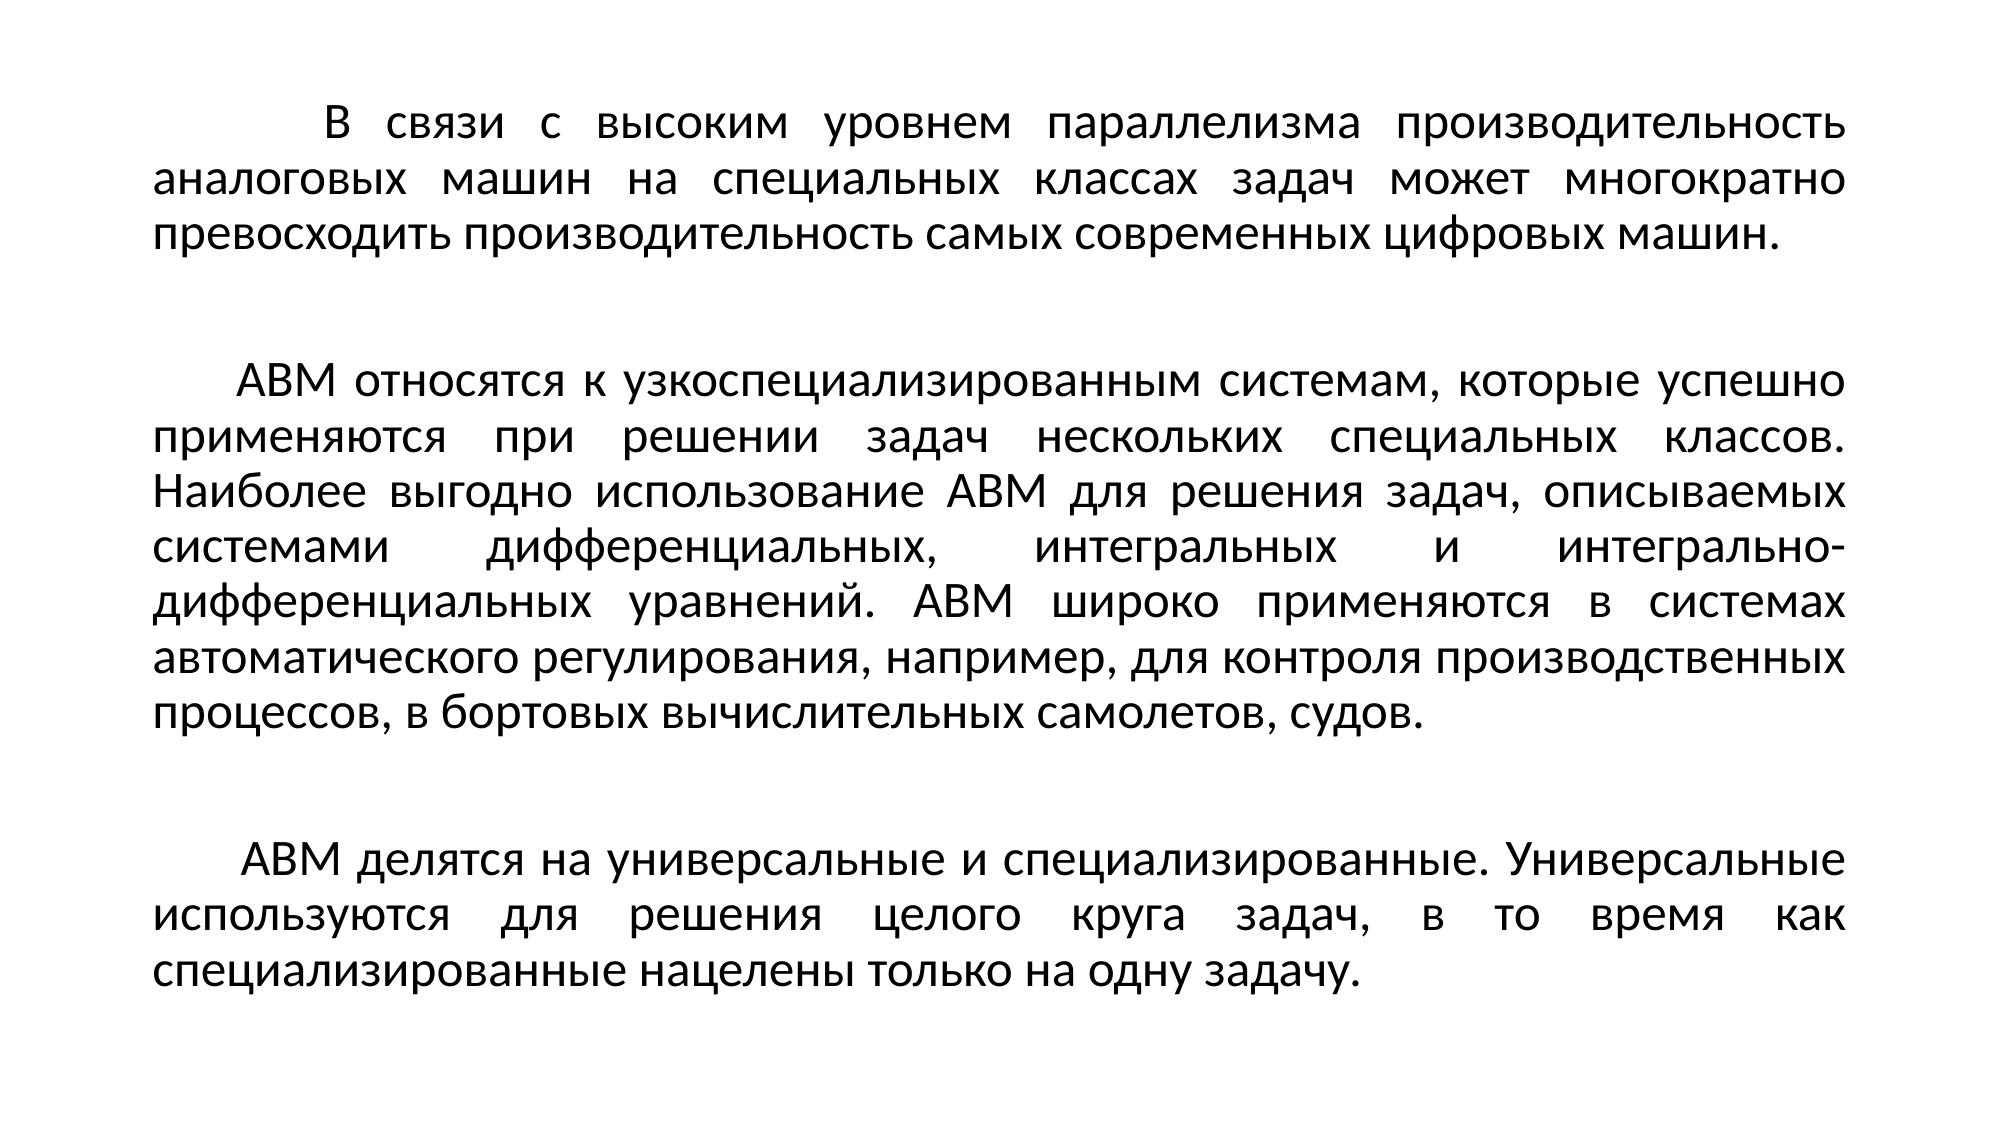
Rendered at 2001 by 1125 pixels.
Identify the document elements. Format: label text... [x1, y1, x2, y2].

list В связи с высоким уровнем параллелизма производительность аналоговых машин на специальных классах задач может многократно превосходить производительность самых современных цифровых машин. АВМ относятся к узкоспециализированным системам, которые успешно применяются при решении задач нескольких специальных классов. Наиболее выгодно использование АВМ для решения задач, описываемых системами дифференциальных, интегральных и интегрально-дифференциальных уравнений. АВМ широко применяются в системах автоматического регулирования, например, для контроля производственных процессов, в бортовых вычислительных самолетов, судов. АВМ делятся на универсальные и специализированные. Универсальные используются для решения целого круга задач, в то время как специализированные нацелены только на одну задачу. [137, 87, 1863, 1014]
